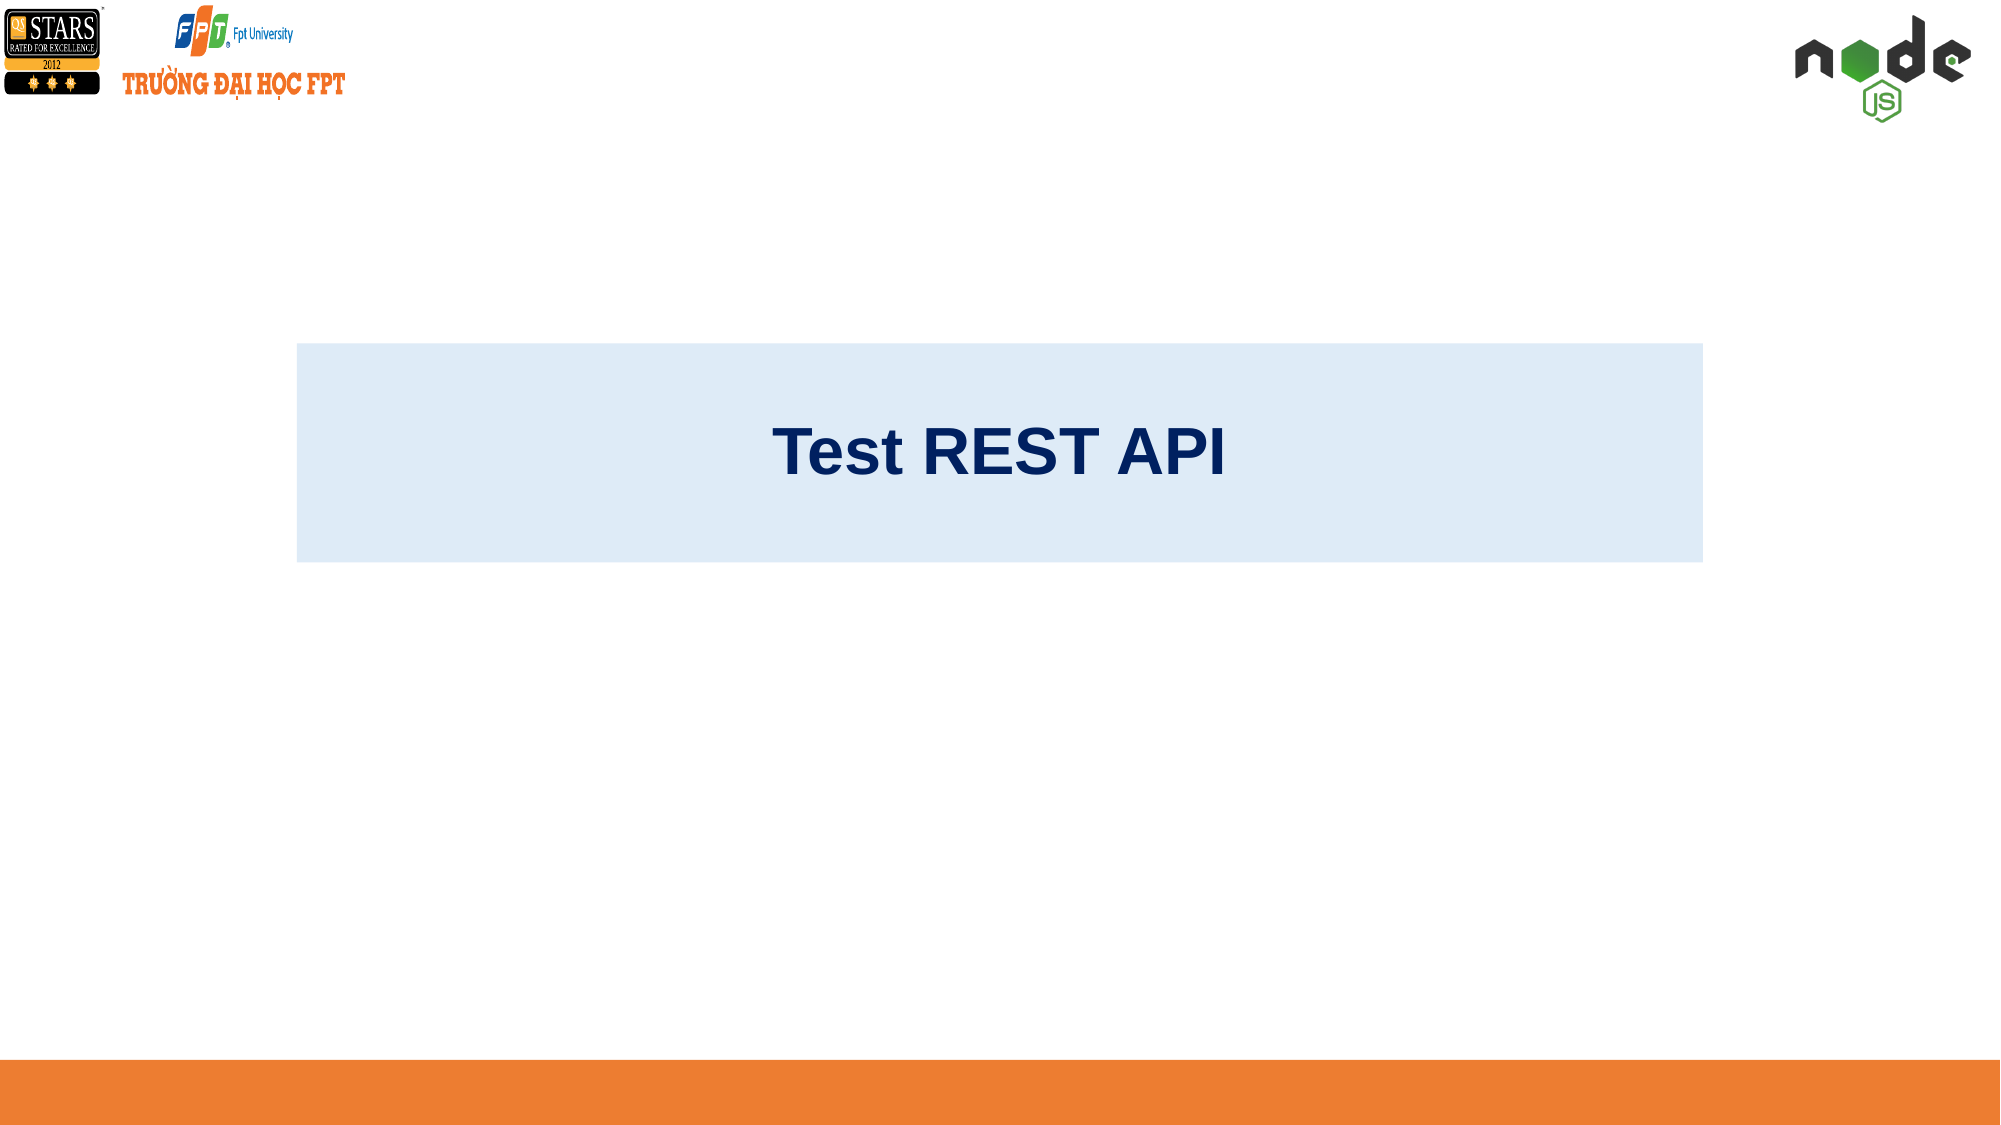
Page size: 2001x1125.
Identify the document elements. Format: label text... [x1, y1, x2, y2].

text_box Test REST API [296, 343, 1703, 563]
picture [1766, 0, 2000, 157]
